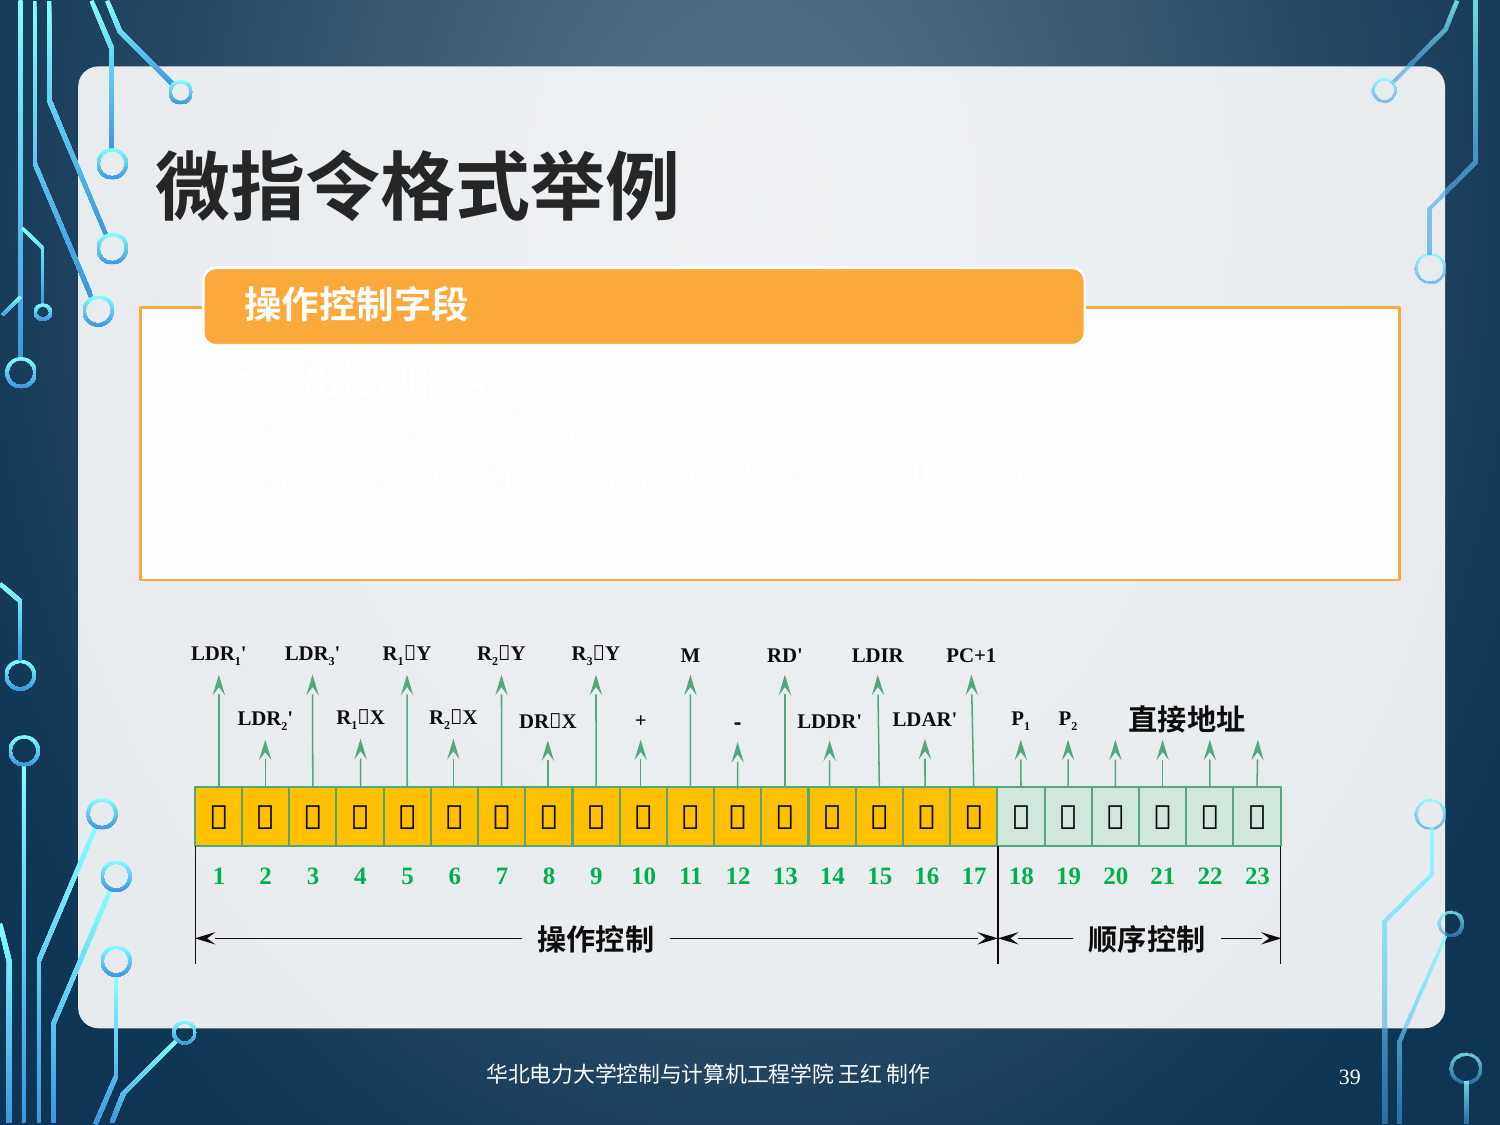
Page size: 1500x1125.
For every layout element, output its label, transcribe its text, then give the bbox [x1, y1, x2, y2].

slide_number 39 [1281, 1045, 1376, 1106]
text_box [186, 633, 1282, 965]
footer 华北电力大学控制与计算机工程学院 王红 制作 [324, 1046, 1093, 1106]
title 微指令格式举例 [140, 101, 1400, 266]
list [140, 266, 1400, 581]
